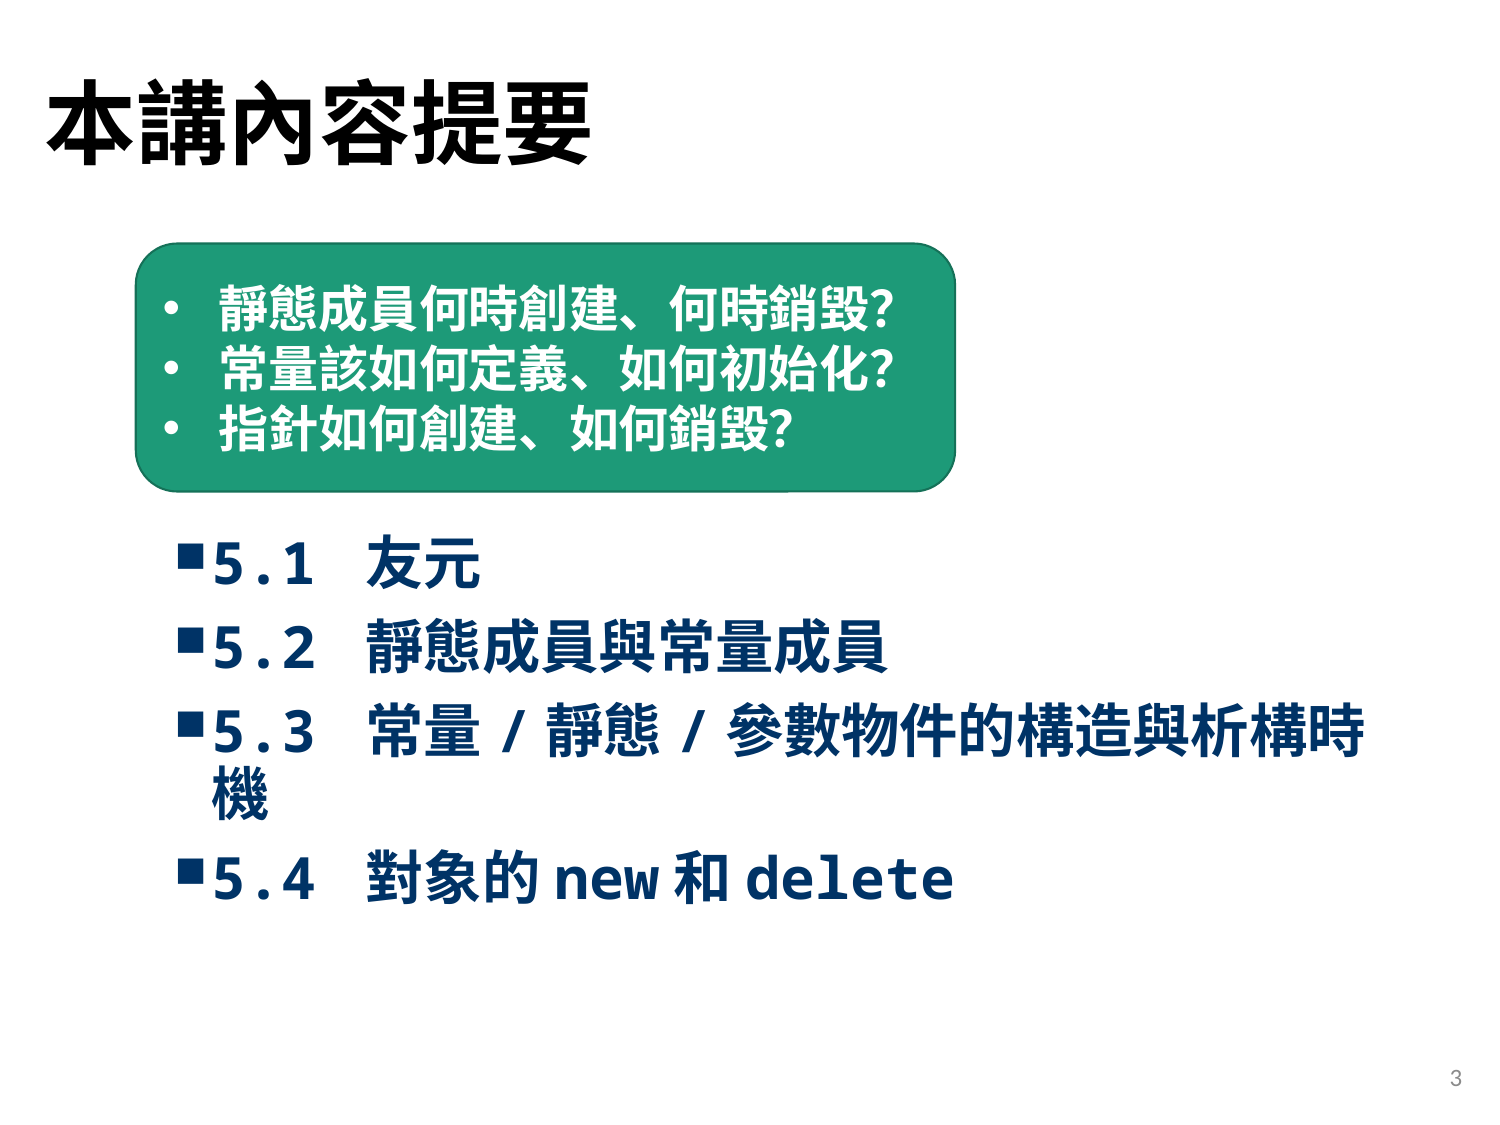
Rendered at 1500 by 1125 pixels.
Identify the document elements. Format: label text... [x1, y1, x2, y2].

text_box 靜態成員何時創建、何時銷毀？ 常量該如何定義、如何初始化？ 指針如何創建、如何銷毀？ [134, 242, 957, 493]
title 本講內容提要 [29, 19, 1324, 237]
slide_number 3 [1139, 1046, 1478, 1107]
list 5.1 友元 5.2 靜態成員與常量成員 5.3 常量/靜態/參數物件的構造與析構時機 5.4 對象的new和delete [159, 527, 1424, 988]
